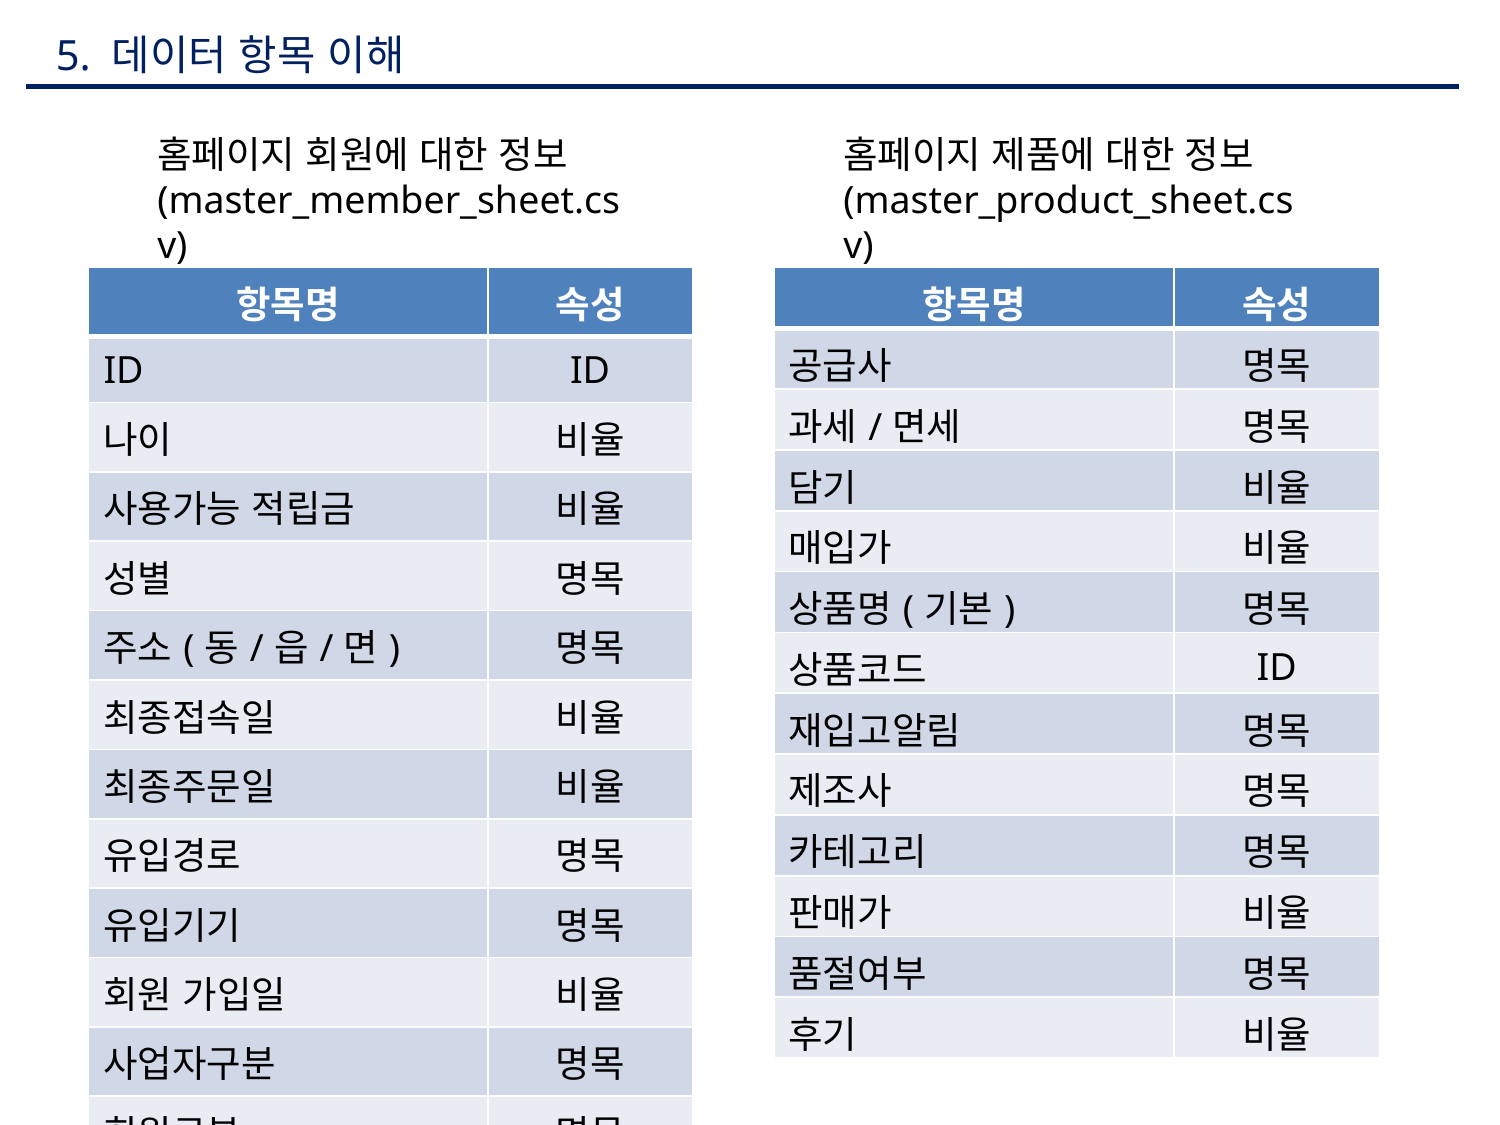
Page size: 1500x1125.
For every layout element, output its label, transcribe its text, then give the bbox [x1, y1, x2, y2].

table_cell 유입기기 [89, 889, 487, 957]
table_cell 품절여부 [775, 937, 1173, 996]
table_cell 명목 [489, 611, 692, 679]
table_cell 유입경로 [89, 820, 487, 887]
table_cell 명목 [1175, 755, 1379, 814]
table_cell 비율 [1175, 998, 1379, 1057]
table_cell 비율 [1175, 451, 1379, 510]
table_cell 회원 가입일 [89, 958, 487, 1026]
table_cell 명목 [489, 1097, 692, 1125]
table_cell 제조사 [775, 755, 1173, 814]
table_cell 비율 [1175, 512, 1379, 571]
table_cell 명목 [489, 820, 692, 887]
table_cell 명목 [489, 1028, 692, 1095]
text_box 홈페이지 회원에 대한 정보 (master_member_sheet.csv) [142, 123, 639, 274]
table_cell 과세/면세 [775, 390, 1173, 449]
table_cell 사용가능 적립금 [89, 473, 487, 540]
table_cell 비율 [1175, 877, 1379, 936]
table_cell 상품코드 [775, 633, 1173, 692]
table_cell 명목 [1175, 694, 1379, 753]
table_cell 회원구분 [89, 1097, 487, 1125]
table_cell 판매가 [775, 877, 1173, 936]
text_box 5. 데이터 항목 이해 [41, 21, 1219, 84]
text_box 홈페이지 제품에 대한 정보 (master_product_sheet.csv) [828, 123, 1325, 274]
table_cell 비율 [489, 473, 692, 540]
table_cell 명목 [489, 542, 692, 610]
table_cell 담기 [775, 451, 1173, 510]
table_cell 비율 [489, 958, 692, 1026]
table_cell 공급사 [775, 331, 1173, 388]
table_cell 나이 [89, 403, 487, 471]
table_cell 비율 [489, 681, 692, 749]
table_header 항목명 [89, 268, 487, 334]
table_cell 명목 [1175, 331, 1379, 388]
table_cell 비율 [489, 750, 692, 818]
table_cell 재입고알림 [775, 694, 1173, 753]
table_cell 명목 [489, 889, 692, 957]
table_cell 사업자구분 [89, 1028, 487, 1095]
table_cell ID [1175, 633, 1379, 692]
table_cell 주소(동/읍/면) [89, 611, 487, 679]
table_cell 명목 [1175, 390, 1379, 449]
table_cell 성별 [89, 542, 487, 610]
table_header 속성 [489, 268, 692, 334]
table_cell 명목 [1175, 572, 1379, 632]
table_cell ID [489, 339, 692, 402]
table_cell 후기 [775, 998, 1173, 1057]
table_cell 비율 [489, 403, 692, 471]
table_cell 명목 [1175, 937, 1379, 996]
table_header 항목명 [775, 268, 1173, 326]
table_cell ID [89, 339, 487, 402]
table_cell 상품명(기본) [775, 572, 1173, 632]
table_cell 매입가 [775, 512, 1173, 571]
table_cell 최종접속일 [89, 681, 487, 749]
table_cell 카테고리 [775, 816, 1173, 875]
table_header 속성 [1175, 268, 1379, 326]
table_cell 최종주문일 [89, 750, 487, 818]
table_cell 명목 [1175, 816, 1379, 875]
